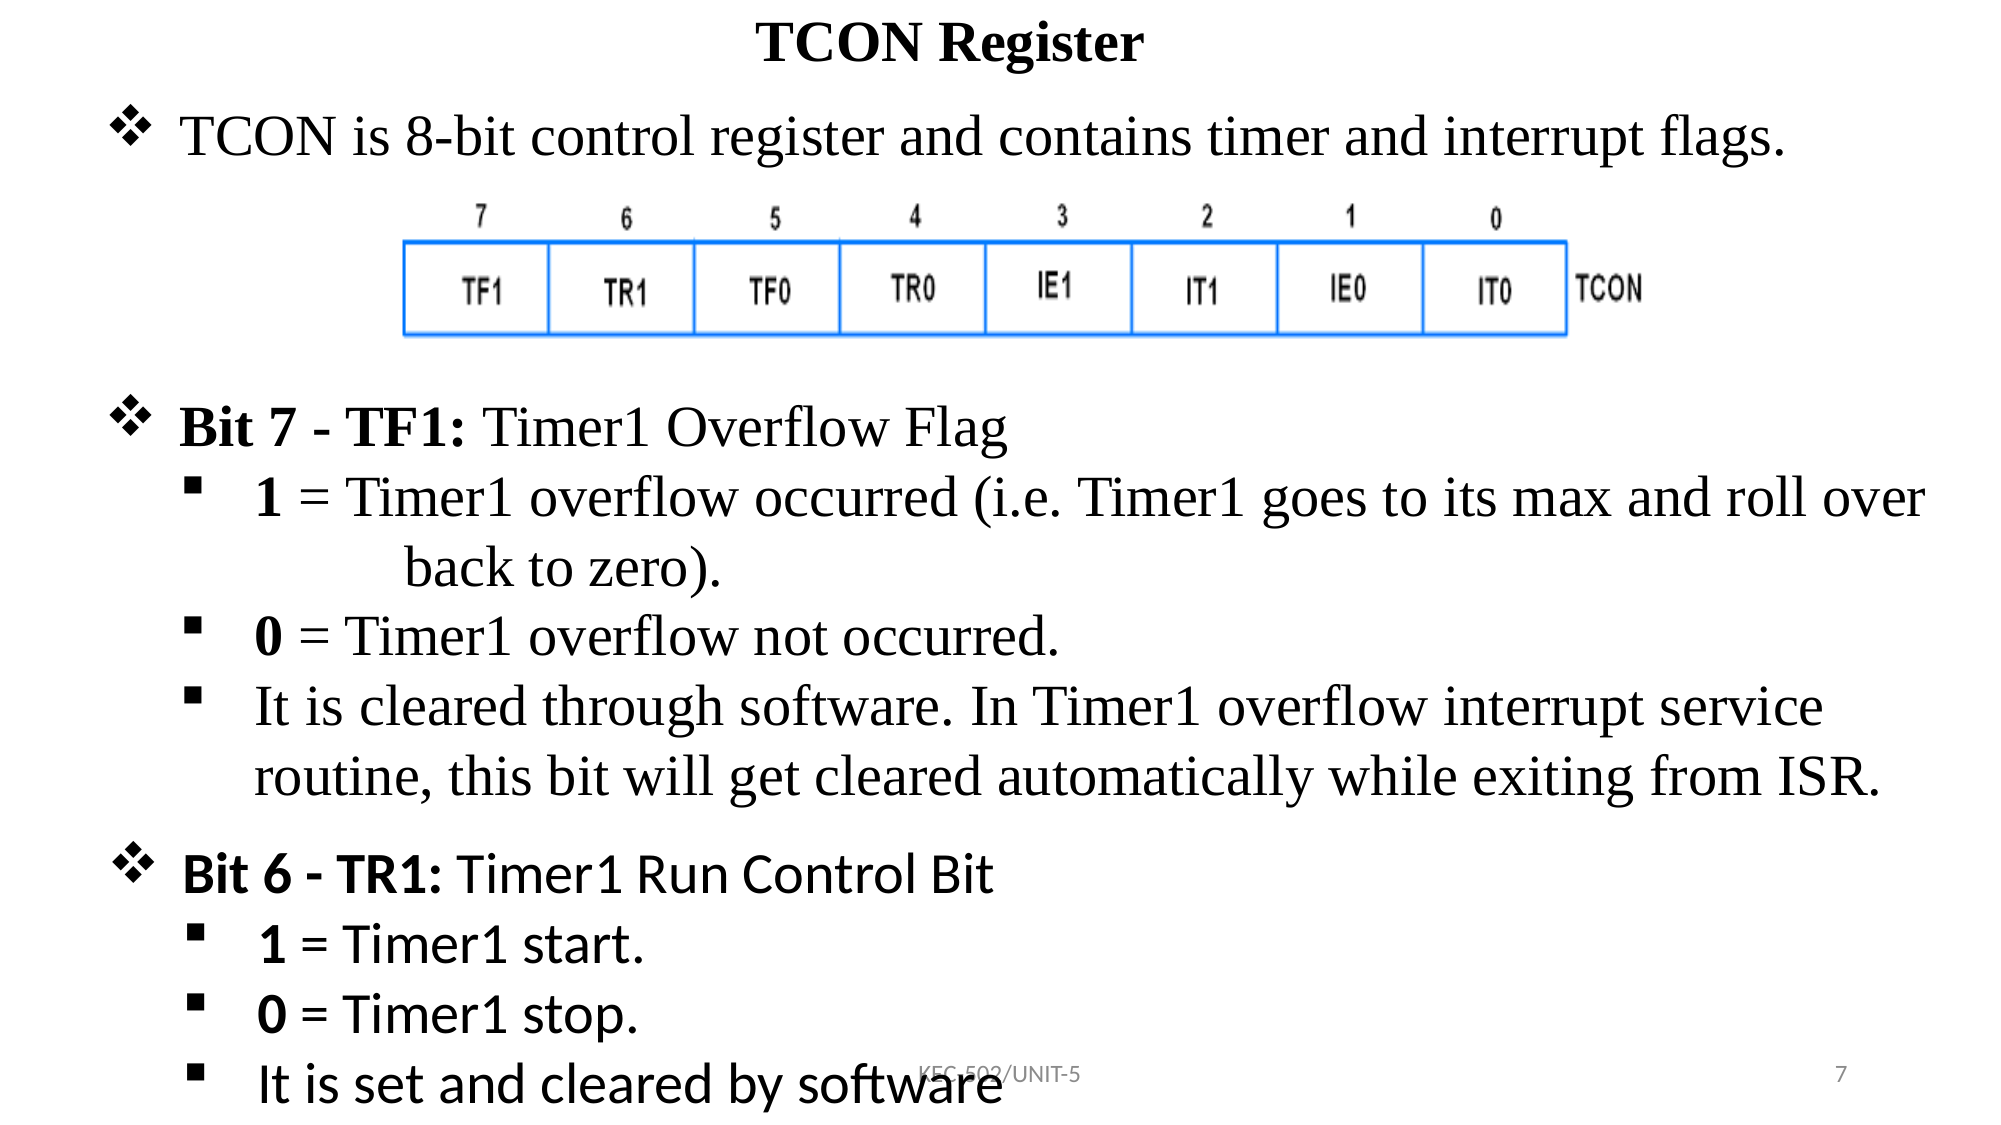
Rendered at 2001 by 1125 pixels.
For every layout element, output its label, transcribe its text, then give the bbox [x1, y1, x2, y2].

text_box TCON is 8-bit control register and contains timer and interrupt flags. [89, 90, 1863, 175]
picture [395, 190, 1646, 351]
text_box Bit 7 - TF1: Timer1 Overflow Flag 1 = Timer1 overflow occurred (i.e. Timer1 goes to its max and roll over back to zero). 0 = Timer1 overflow not occurred. It is cleared through software. In Timer1 overflow interrupt service routine, this bit will get cleared automatically while exiting from ISR. [89, 380, 1942, 815]
footer KEC-502/UNIT-5 [1020, 1042, 1338, 1103]
text_box TCON Register [740, 0, 1161, 81]
slide_number 7 [1412, 1042, 1863, 1103]
text_box Bit 6 - TR1: Timer1 Run Control Bit 1 = Timer1 start. 0 = Timer1 stop. It is set and cleared by software [92, 827, 1020, 1123]
